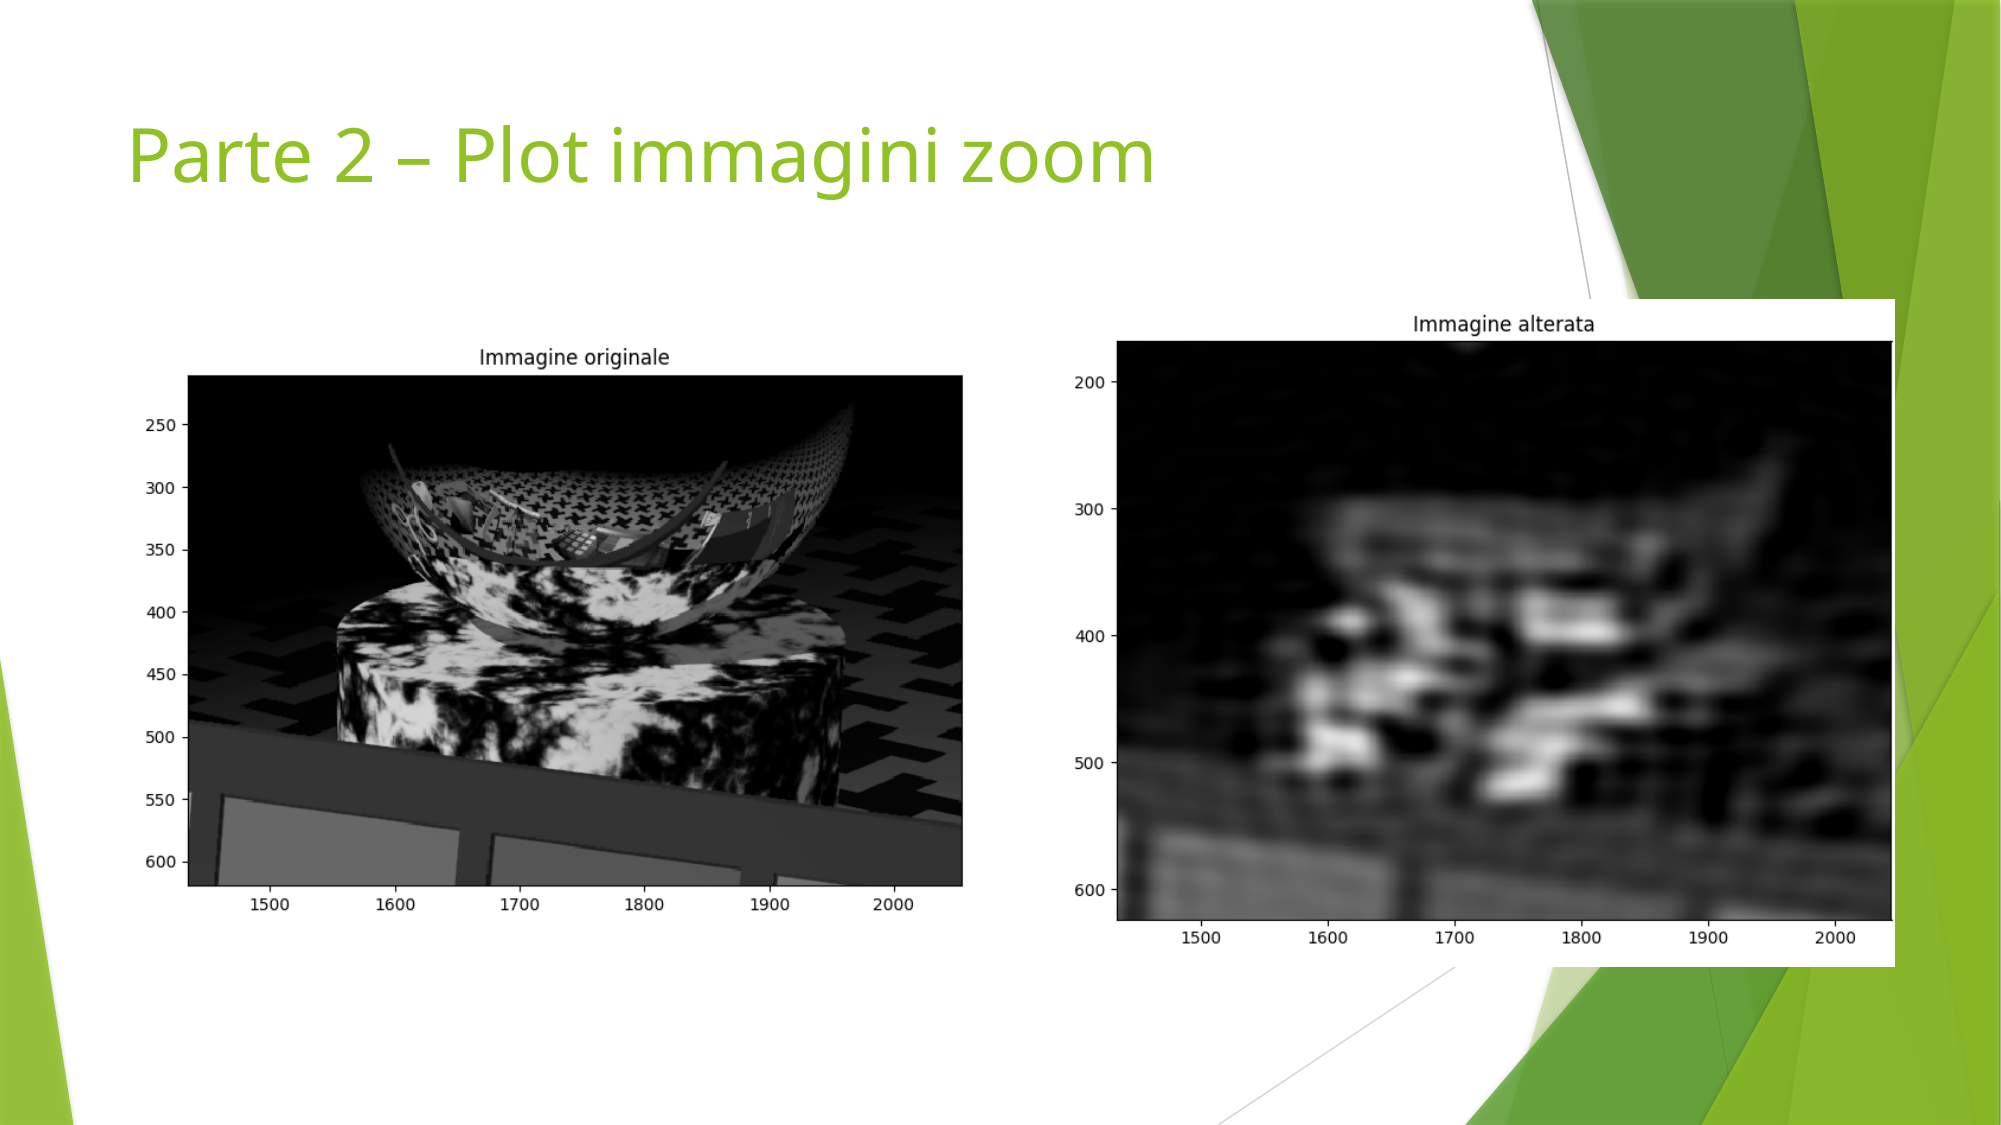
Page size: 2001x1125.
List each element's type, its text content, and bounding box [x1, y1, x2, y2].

title Parte 2 – Plot immagini zoom [111, 99, 1522, 317]
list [128, 298, 1896, 968]
